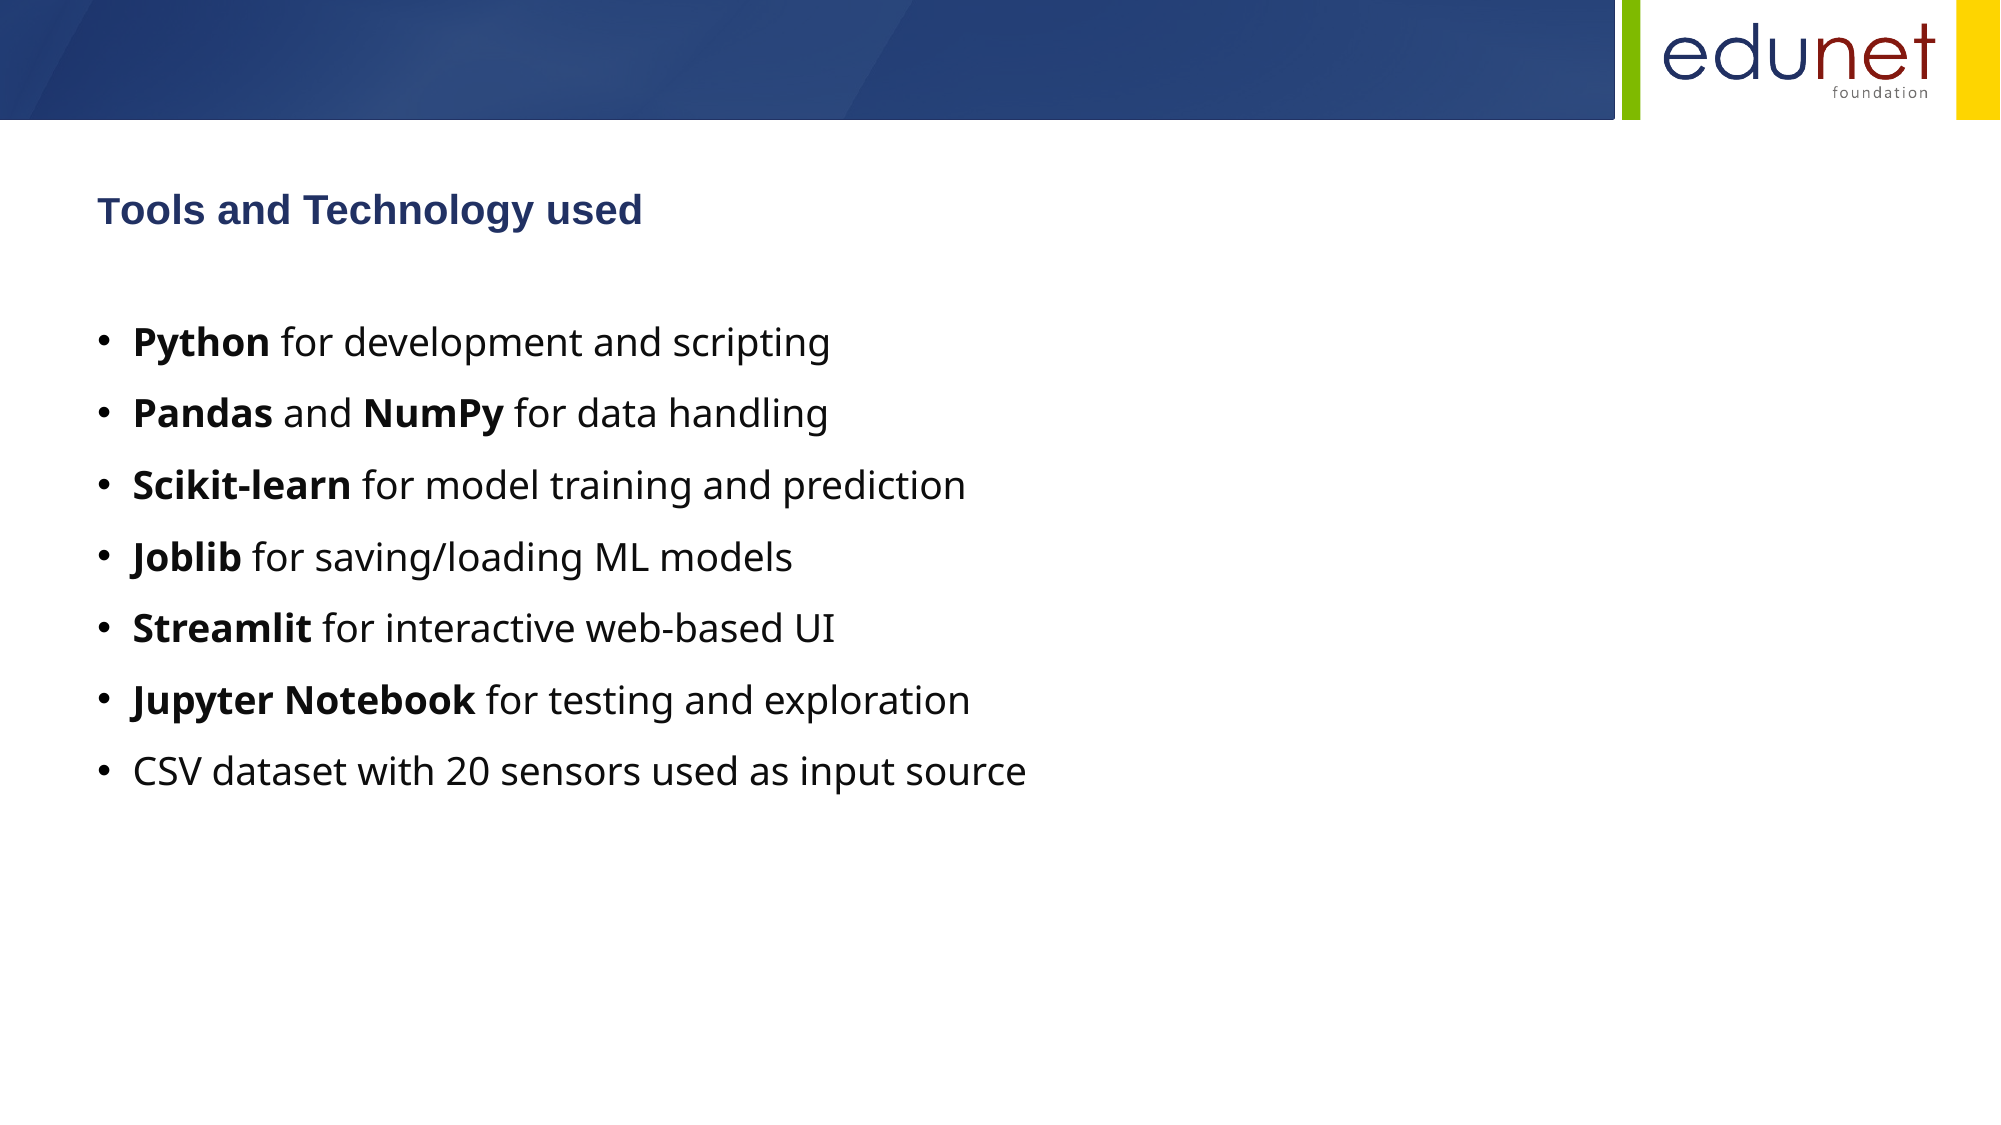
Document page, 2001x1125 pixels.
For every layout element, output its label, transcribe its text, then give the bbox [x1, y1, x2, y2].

text_box Tools and Technology used [82, 175, 1024, 240]
picture [1652, 12, 1948, 108]
text_box Python for development and scripting Pandas and NumPy for data handling Scikit-learn for model training and prediction Joblib for saving/loading ML models Streamlit for interactive web-based UI Jupyter Notebook for testing and exploration CSV dataset with 20 sensors used as input source [82, 309, 1500, 801]
